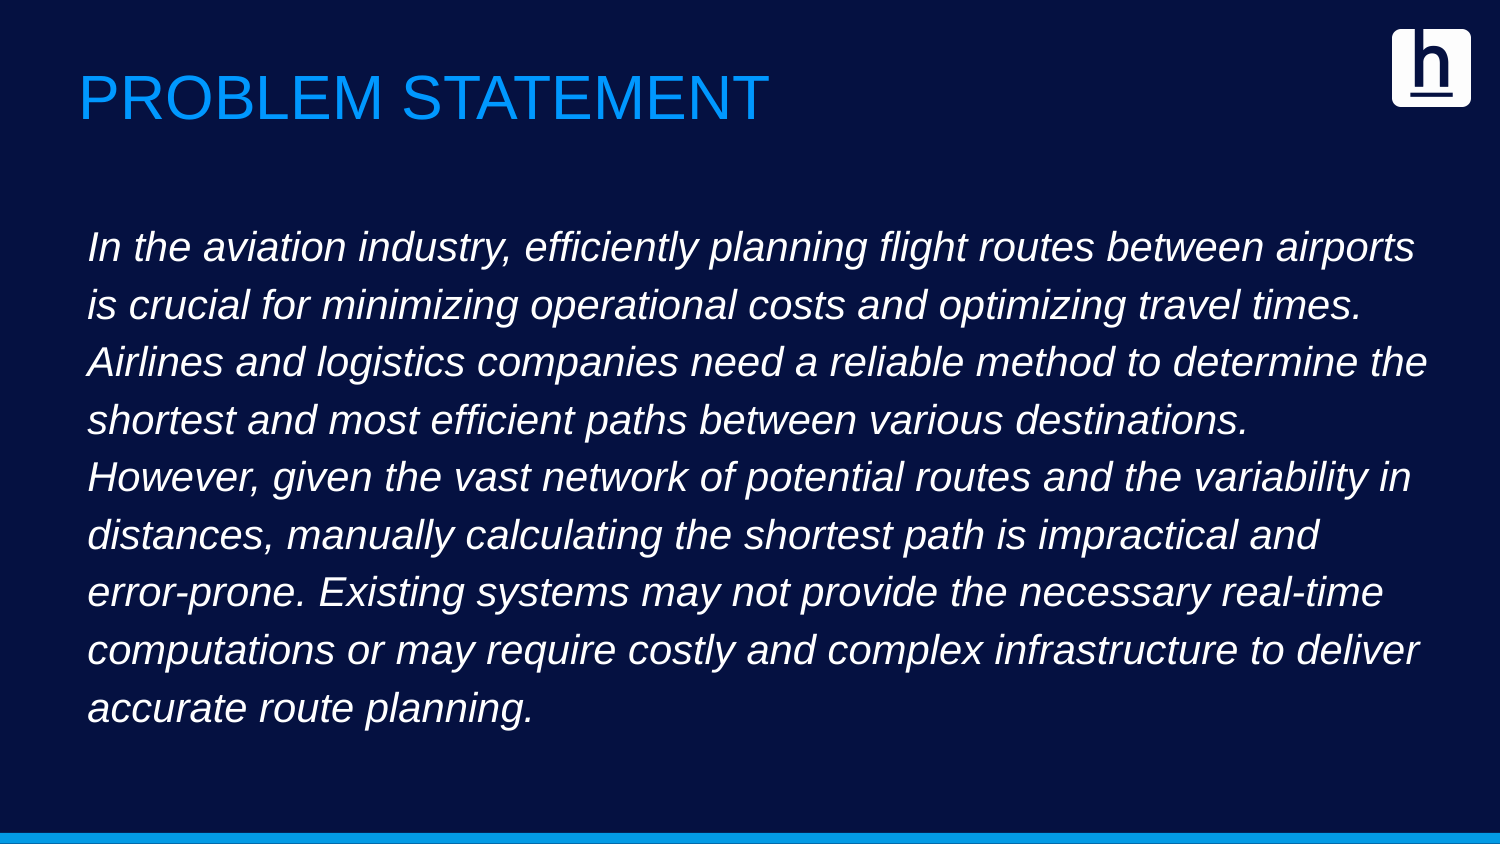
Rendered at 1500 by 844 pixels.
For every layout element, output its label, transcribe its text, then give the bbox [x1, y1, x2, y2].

picture [1392, 29, 1471, 107]
list In the aviation industry, efficiently planning flight routes between airports is crucial for minimizing operational costs and optimizing travel times. Airlines and logistics companies need a reliable method to determine the shortest and most efficient paths between various destinations. However, given the vast network of potential routes and the variability in distances, manually calculating the shortest path is impractical and error-prone. Existing systems may not provide the necessary real-time computations or may require costly and complex infrastructure to deliver accurate route planning. [72, 197, 1446, 716]
title PROBLEM STATEMENT [63, 0, 1437, 221]
